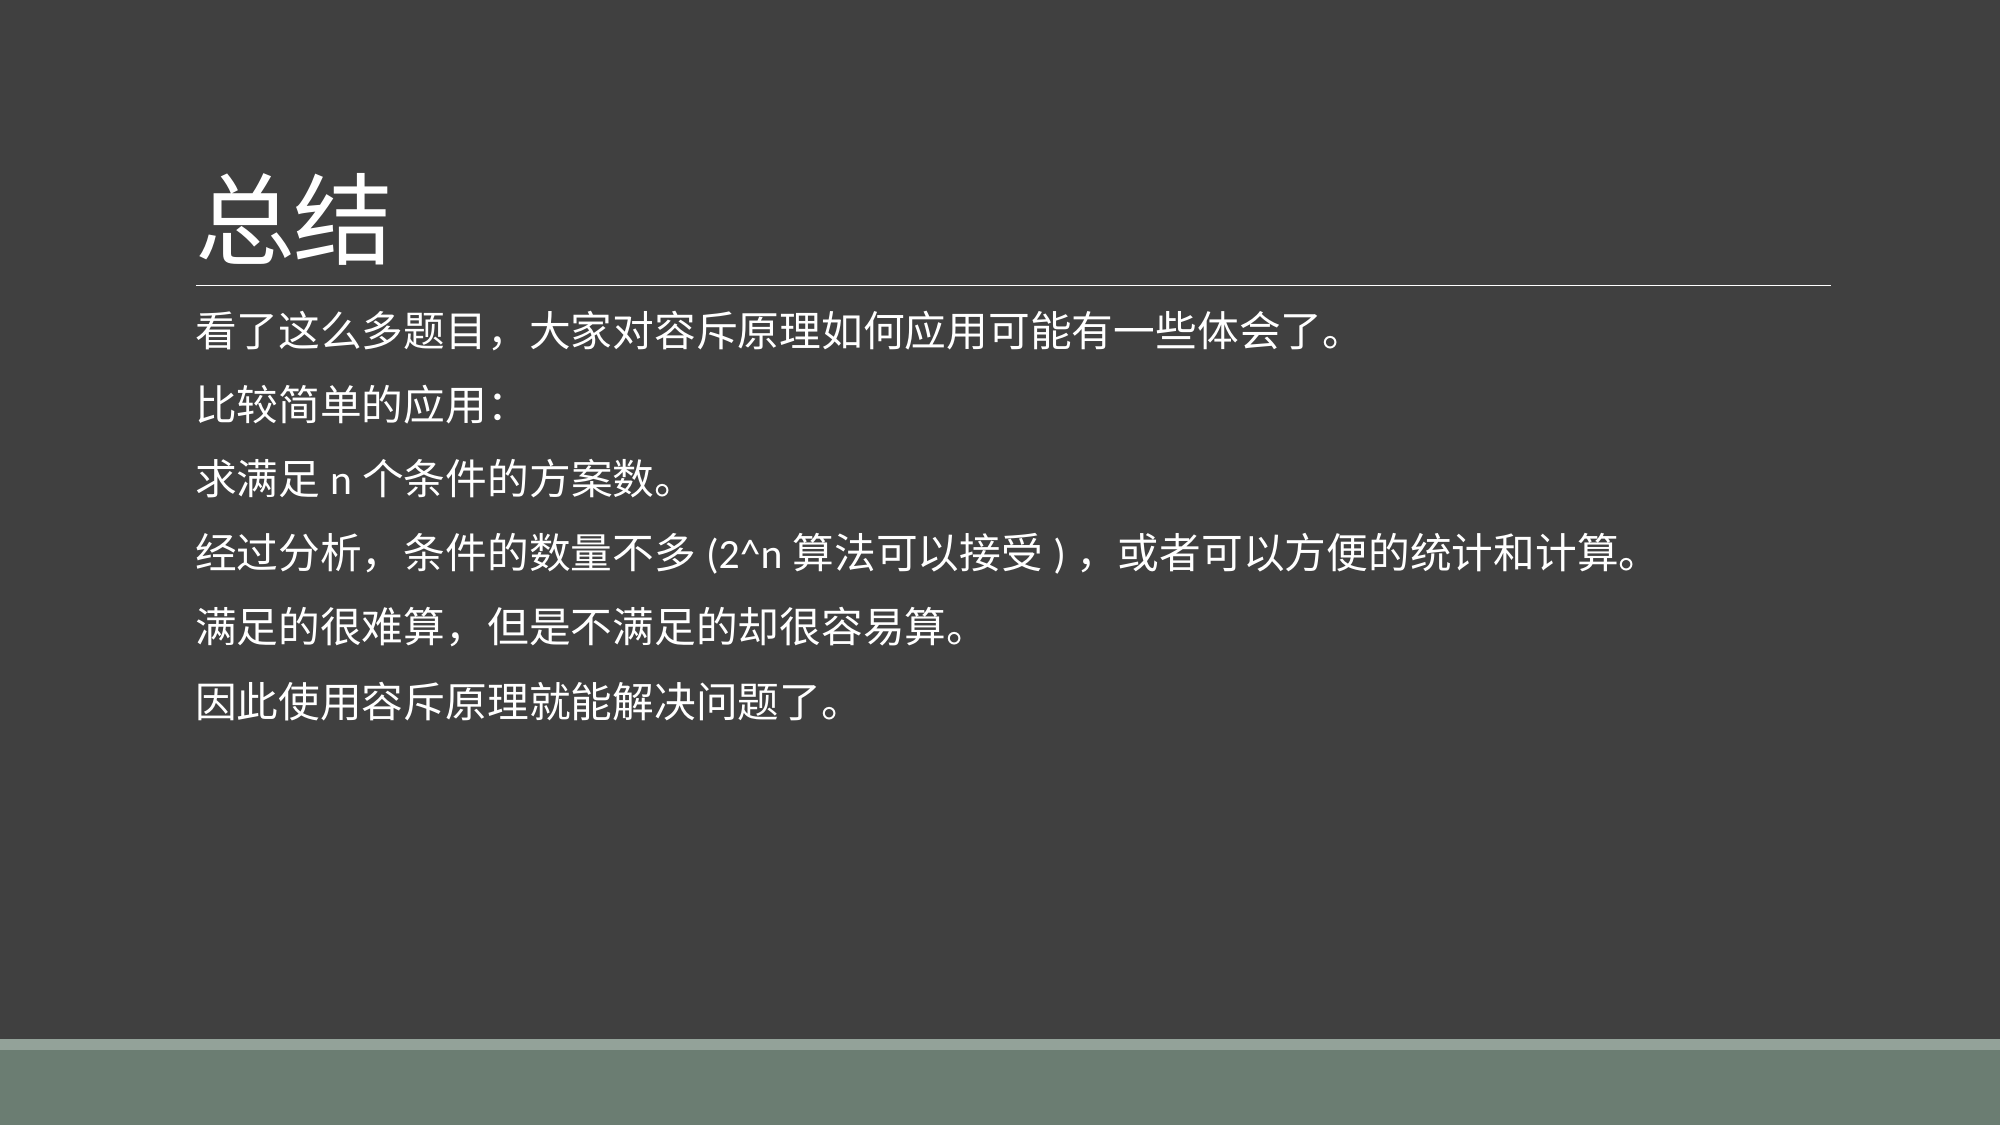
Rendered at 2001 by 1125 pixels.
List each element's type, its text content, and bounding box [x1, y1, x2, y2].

title 总结 [180, 47, 1830, 285]
list 看了这么多题目，大家对容斥原理如何应用可能有一些体会了。 比较简单的应用： 求满足n个条件的方案数。 经过分析，条件的数量不多(2^n算法可以接受)，或者可以方便的统计和计算。 满足的很难算，但是不满足的却很容易算。 因此使用容斥原理就能解决问题了。 [180, 302, 1830, 963]
